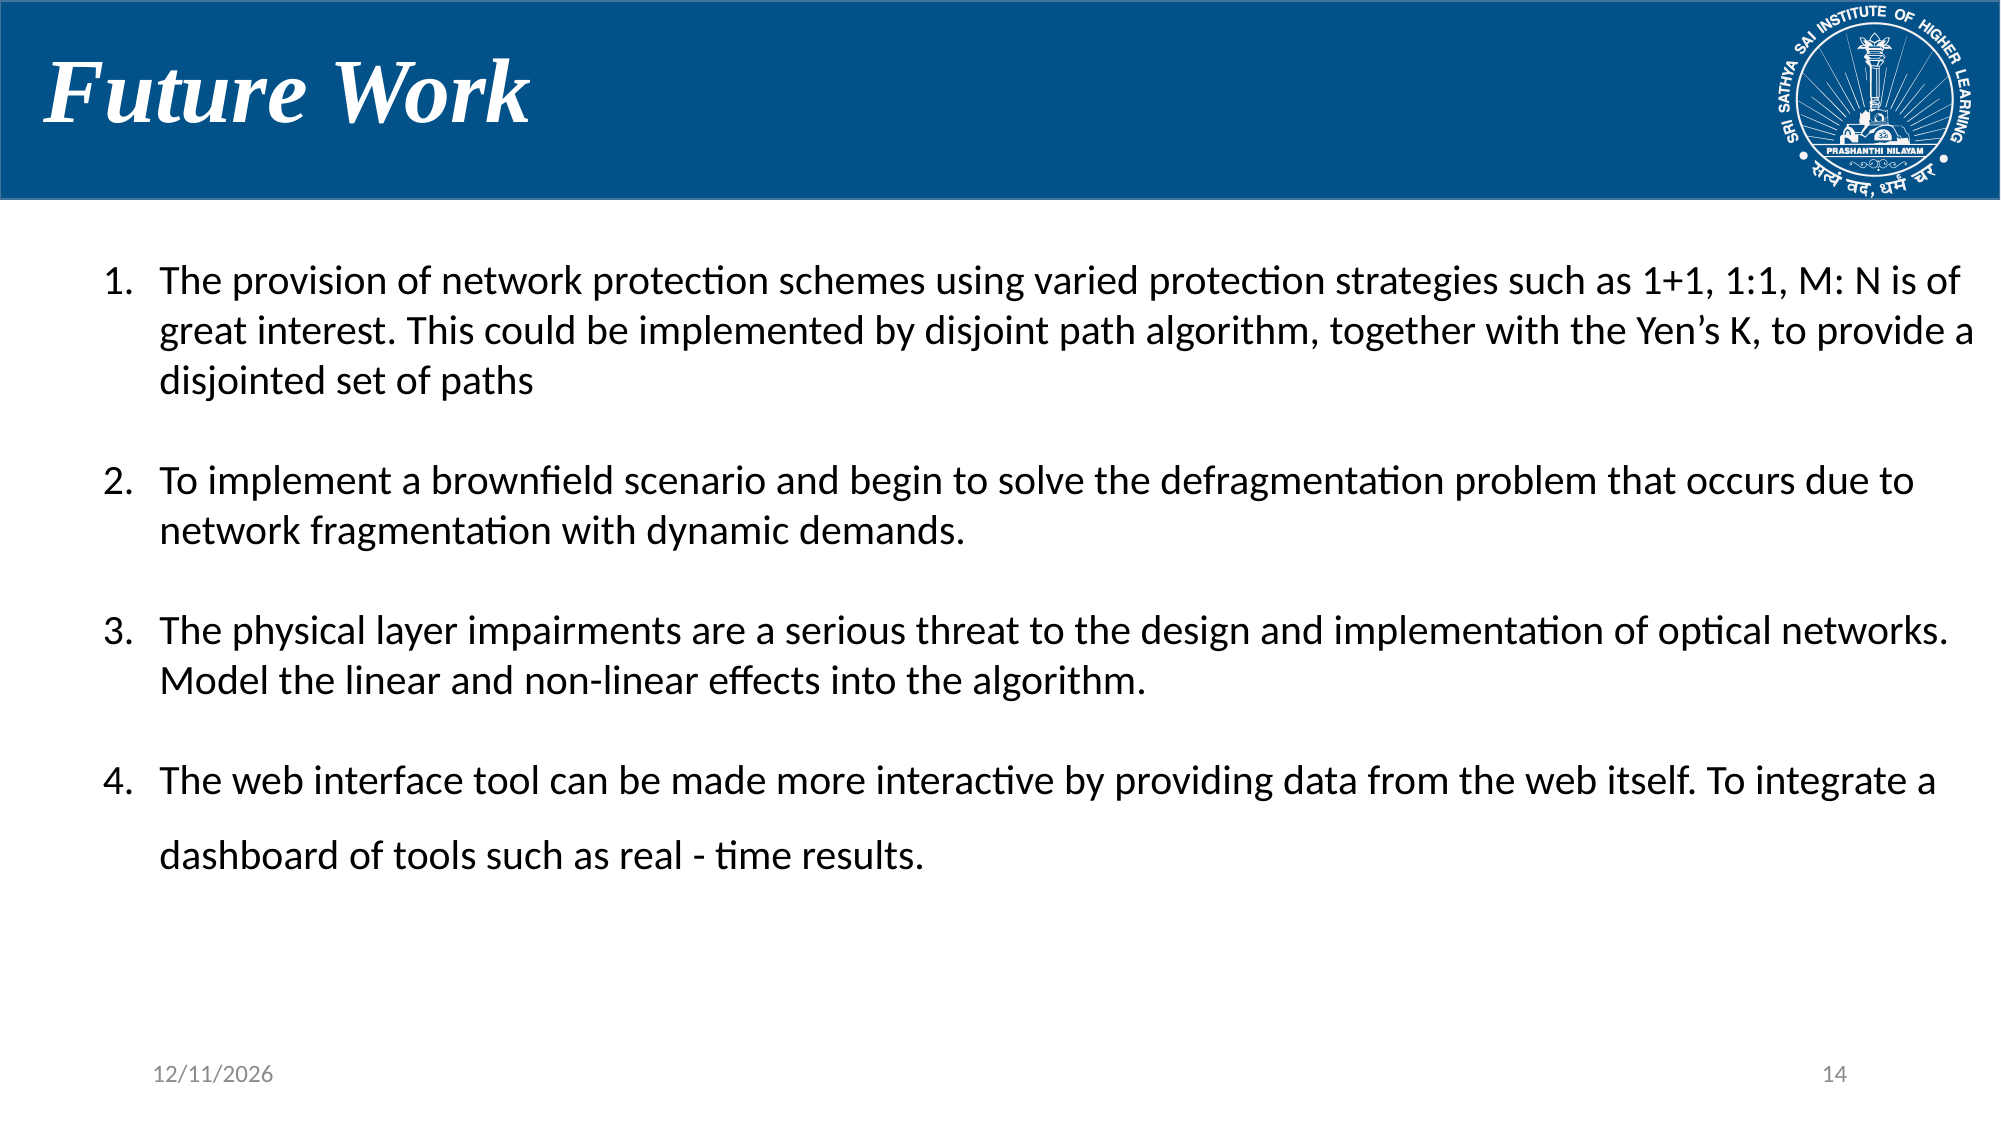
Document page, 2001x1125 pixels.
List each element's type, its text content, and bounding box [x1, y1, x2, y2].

text_box Future Work [28, 23, 548, 149]
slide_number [137, 1042, 588, 1103]
slide_number 14 [1412, 1042, 1863, 1103]
text_box The provision of network protection schemes using varied protection strategies such as 1+1, 1:1, M: N is of great interest. This could be implemented by disjoint path algorithm, together with the Yen’s K, to provide a disjointed set of paths To implement a brownfield scenario and begin to solve the defragmentation problem that occurs due to network fragmentation with dynamic demands. The physical layer impairments are a serious threat to the design and implementation of optical networks. Model the linear and non-linear effects into the algorithm. The web interface tool can be made more interactive by providing data from the web itself. To integrate a dashboard of tools such as real - time results. [88, 245, 2000, 1031]
picture [1776, 1, 1975, 200]
